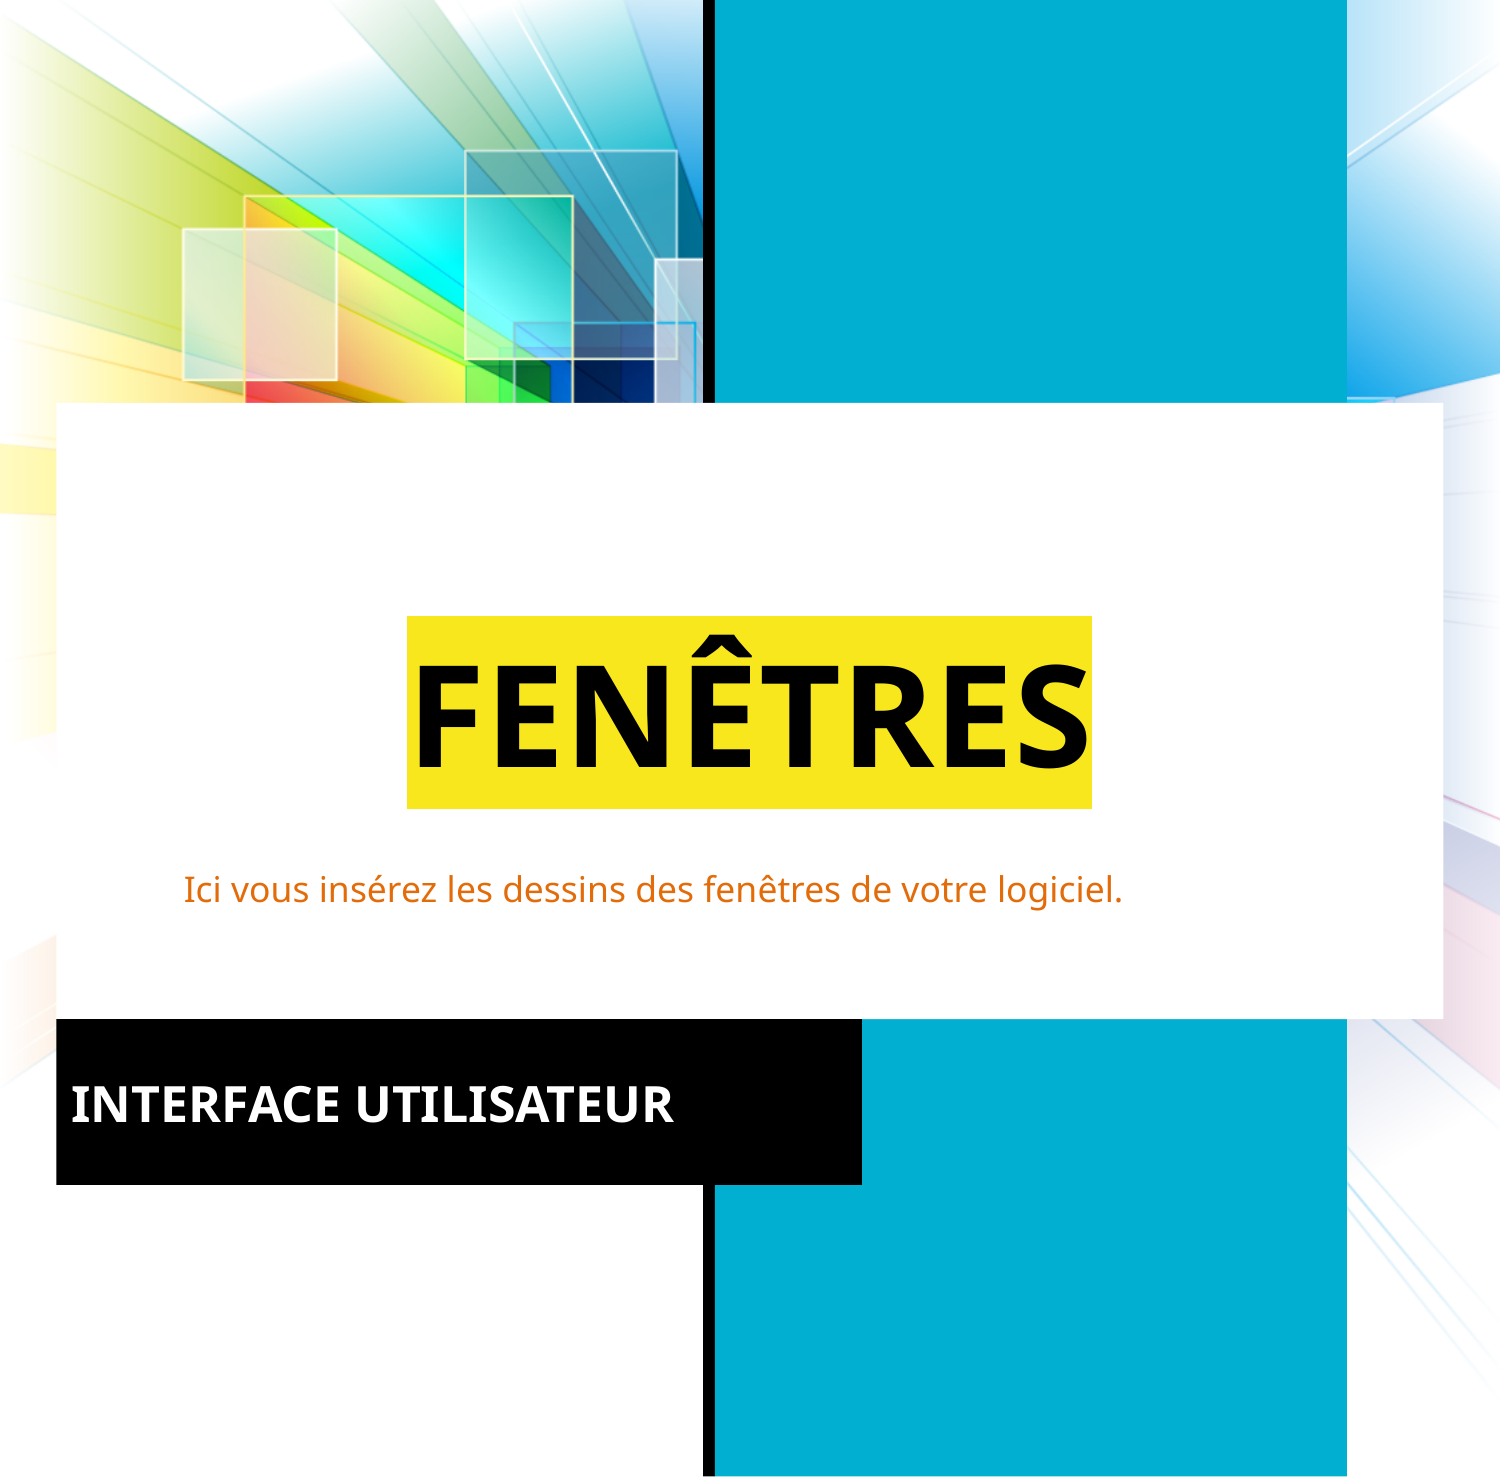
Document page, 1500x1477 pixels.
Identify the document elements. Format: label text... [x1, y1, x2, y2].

title FENÊTRES [56, 402, 1444, 1020]
text_box Ici vous insérez les dessins des fenêtres de votre logiciel. [168, 845, 1366, 925]
picture [1347, 0, 1500, 1477]
subtitle INTERFACE UTILISATEUR [56, 1019, 862, 1185]
picture [0, 0, 703, 1477]
